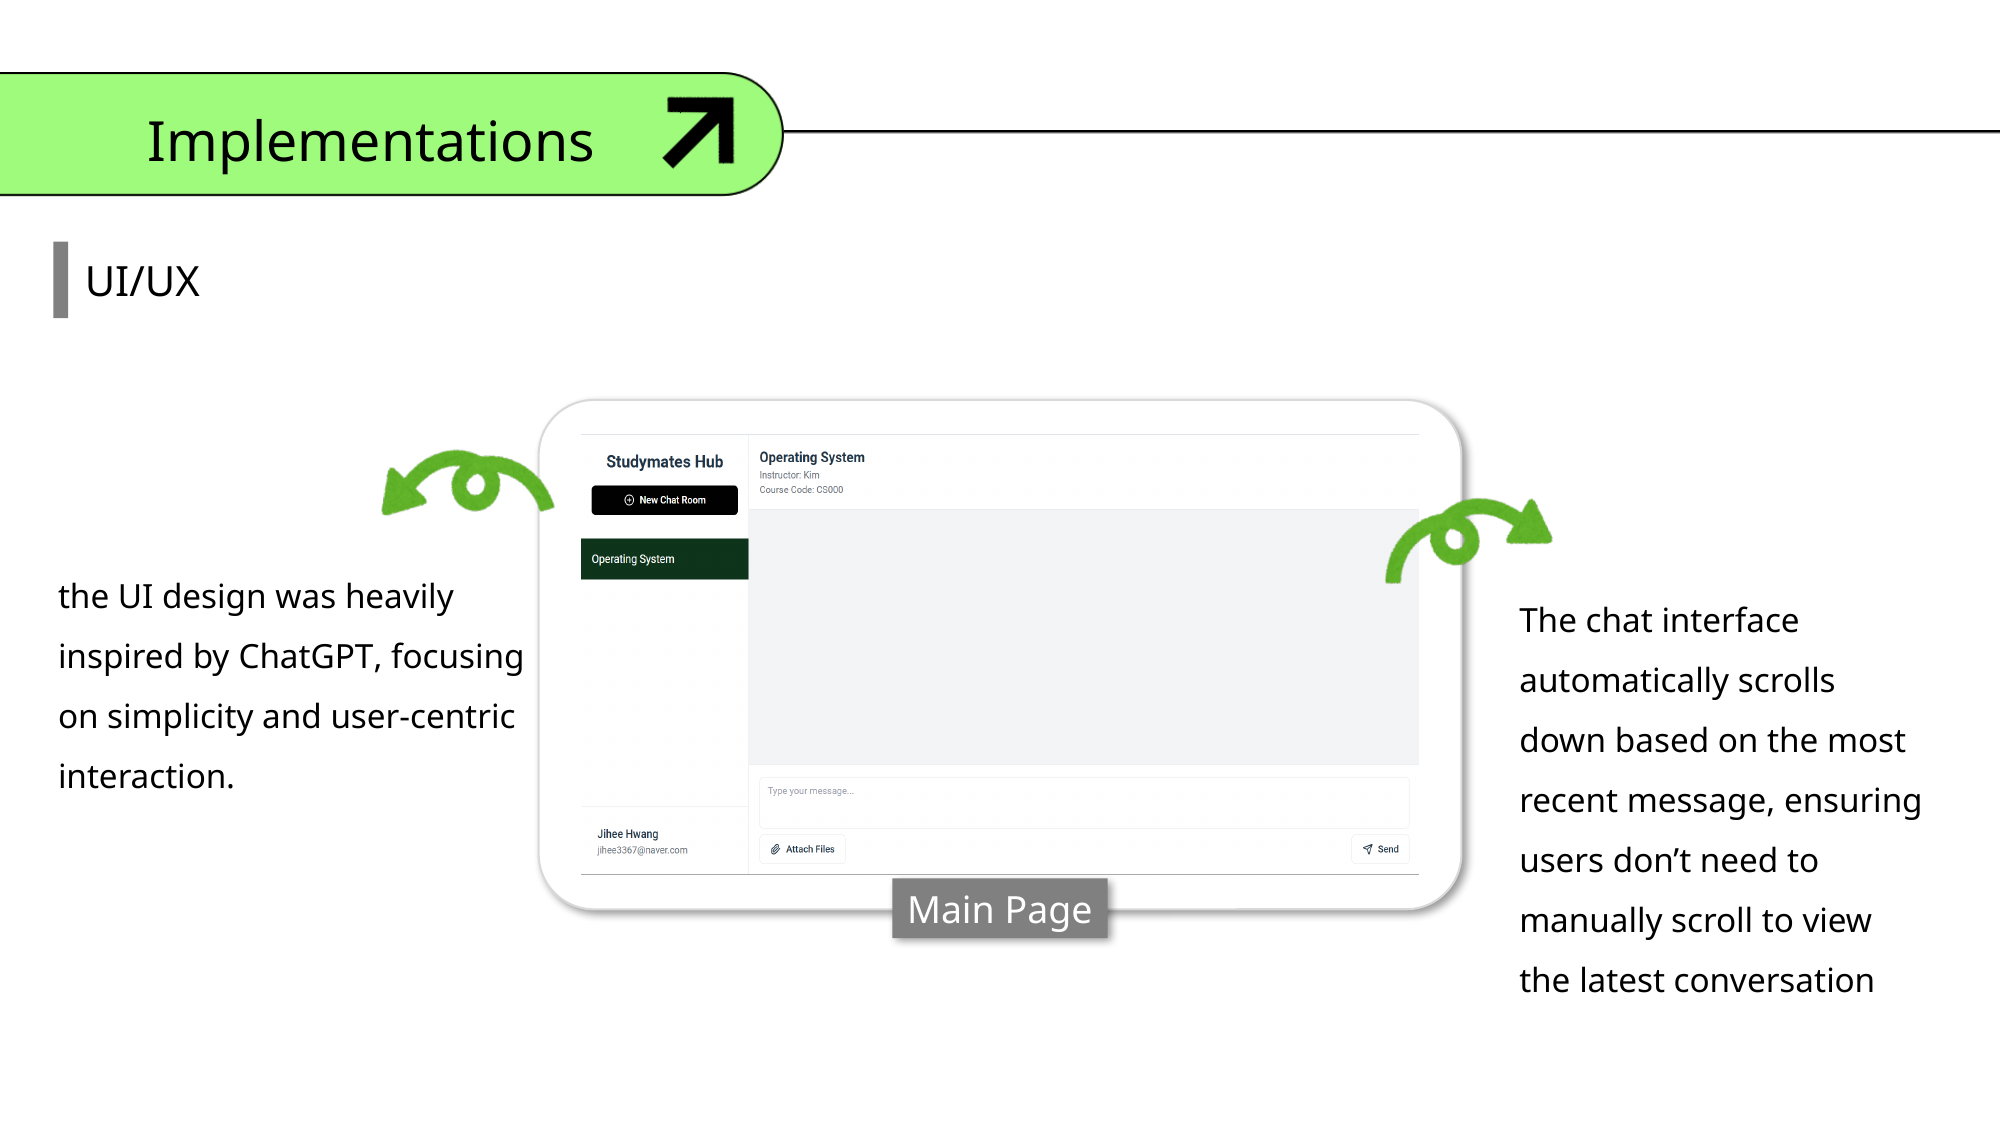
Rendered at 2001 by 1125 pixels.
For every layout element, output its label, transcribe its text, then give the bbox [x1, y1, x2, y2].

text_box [538, 399, 1462, 939]
picture [1366, 462, 1565, 586]
text_box The chat interface automatically scrolls down based on the most recent message, ensuring users don’t need to manually scroll to view the latest conversation [1504, 572, 1946, 1007]
picture [372, 433, 564, 536]
text_box UI/UX [69, 247, 215, 312]
text_box the UI design was heavily inspired by ChatGPT, focusing on simplicity and user-centric interaction. [43, 547, 536, 803]
picture [0, 65, 2000, 197]
text_box [52, 241, 69, 319]
